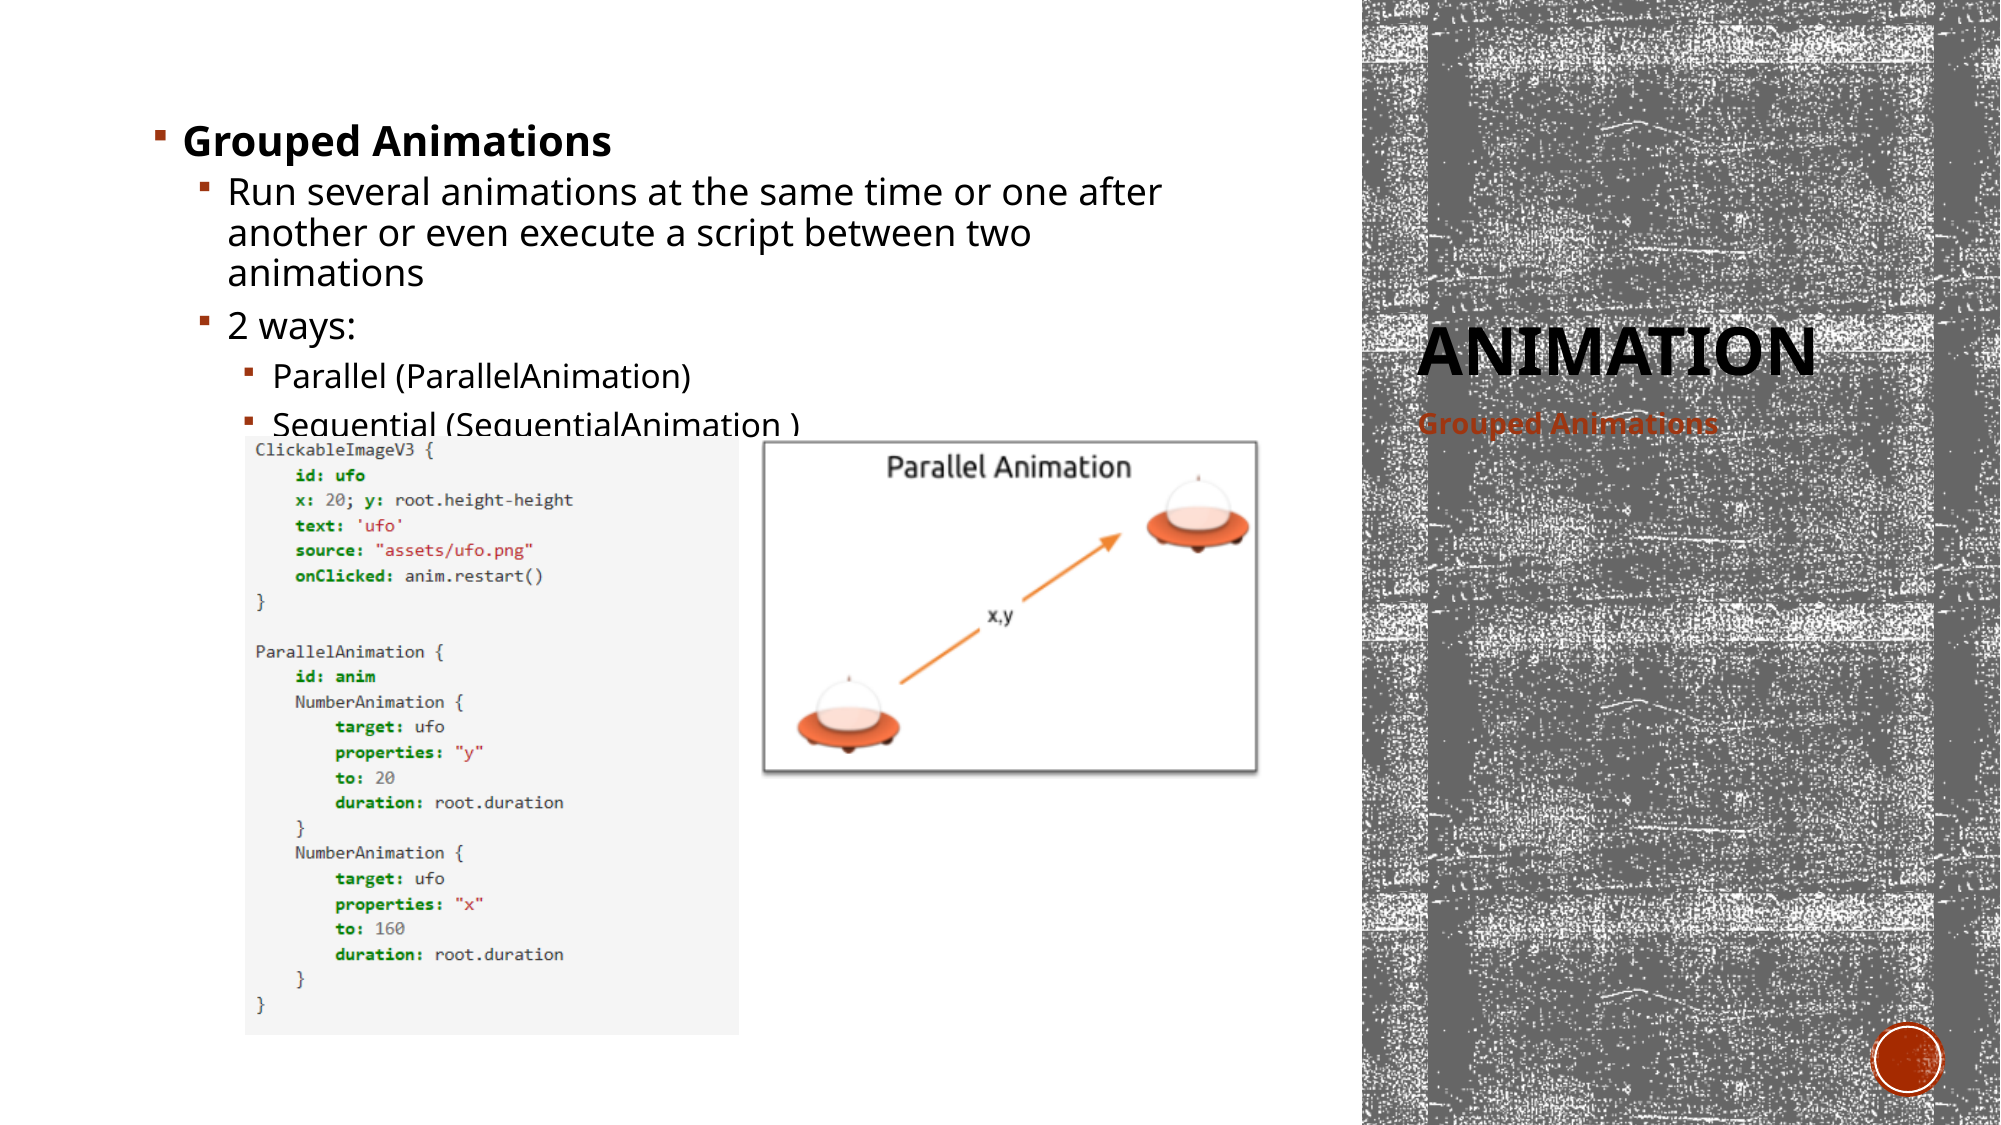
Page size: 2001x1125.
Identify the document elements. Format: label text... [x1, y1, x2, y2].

picture [761, 436, 1263, 779]
title Animation [1402, 112, 1928, 397]
list Grouped Animations Run several animations at the same time or one after another or even execute a script between two animations 2 ways: Parallel (ParallelAnimation) Sequential (SequentialAnimation ) [137, 112, 1239, 936]
picture [245, 436, 739, 1035]
list Grouped Animations [1402, 397, 1928, 938]
